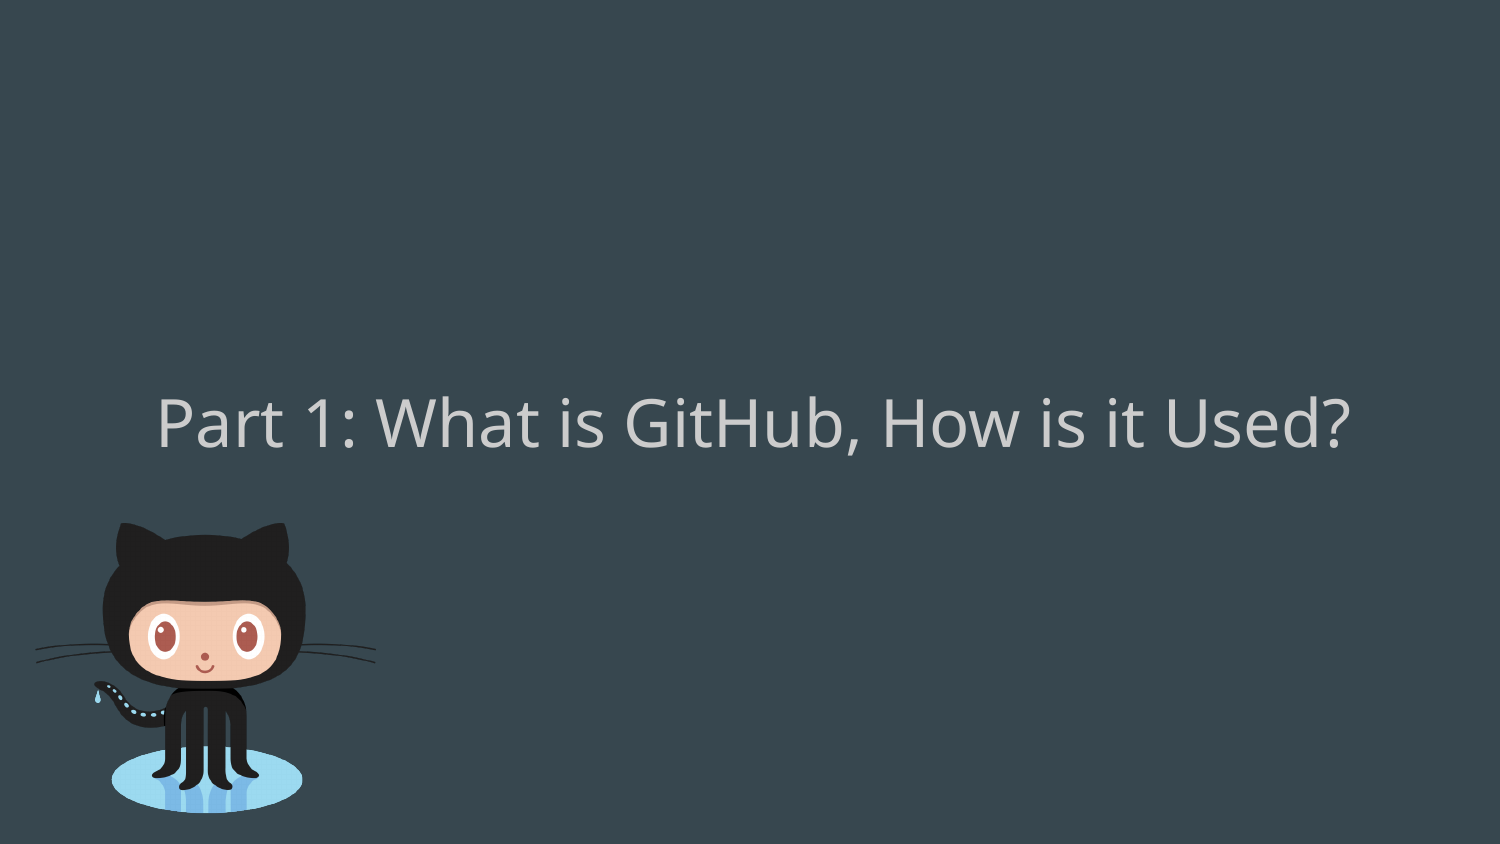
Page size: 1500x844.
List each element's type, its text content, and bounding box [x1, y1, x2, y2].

picture [24, 517, 388, 819]
title Part 1: What is GitHub, How is it Used? [110, 351, 1399, 493]
